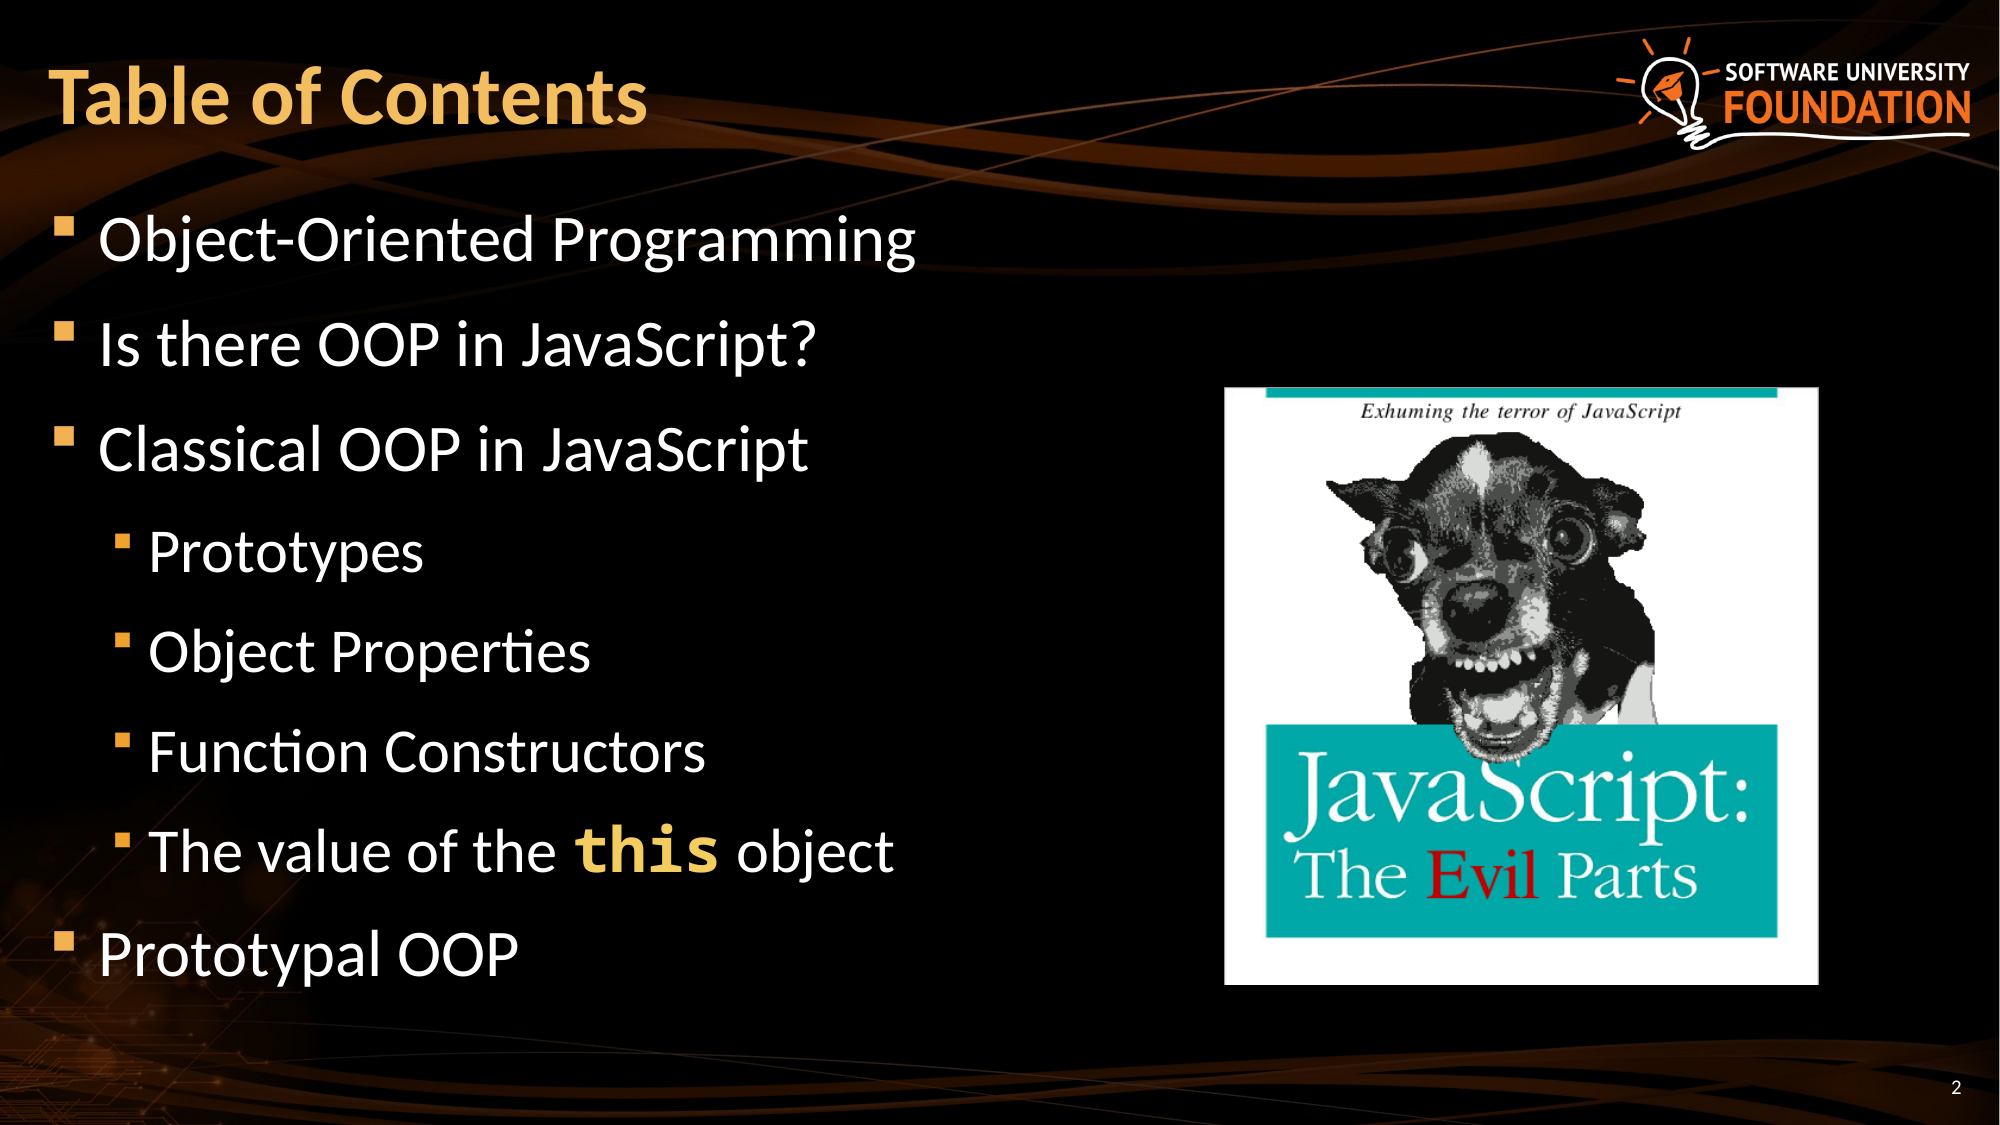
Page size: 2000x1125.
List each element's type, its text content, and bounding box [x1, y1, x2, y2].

list Object-Oriented Programming Is there OOP in JavaScript? Classical OOP in JavaScript Prototypes Object Properties Function Constructors The value of the this object Prototypal OOP [31, 188, 1968, 1103]
title Table of Contents [30, 6, 1602, 189]
slide_number 2 [1897, 1070, 1968, 1103]
picture [0, 0, 2000, 1125]
